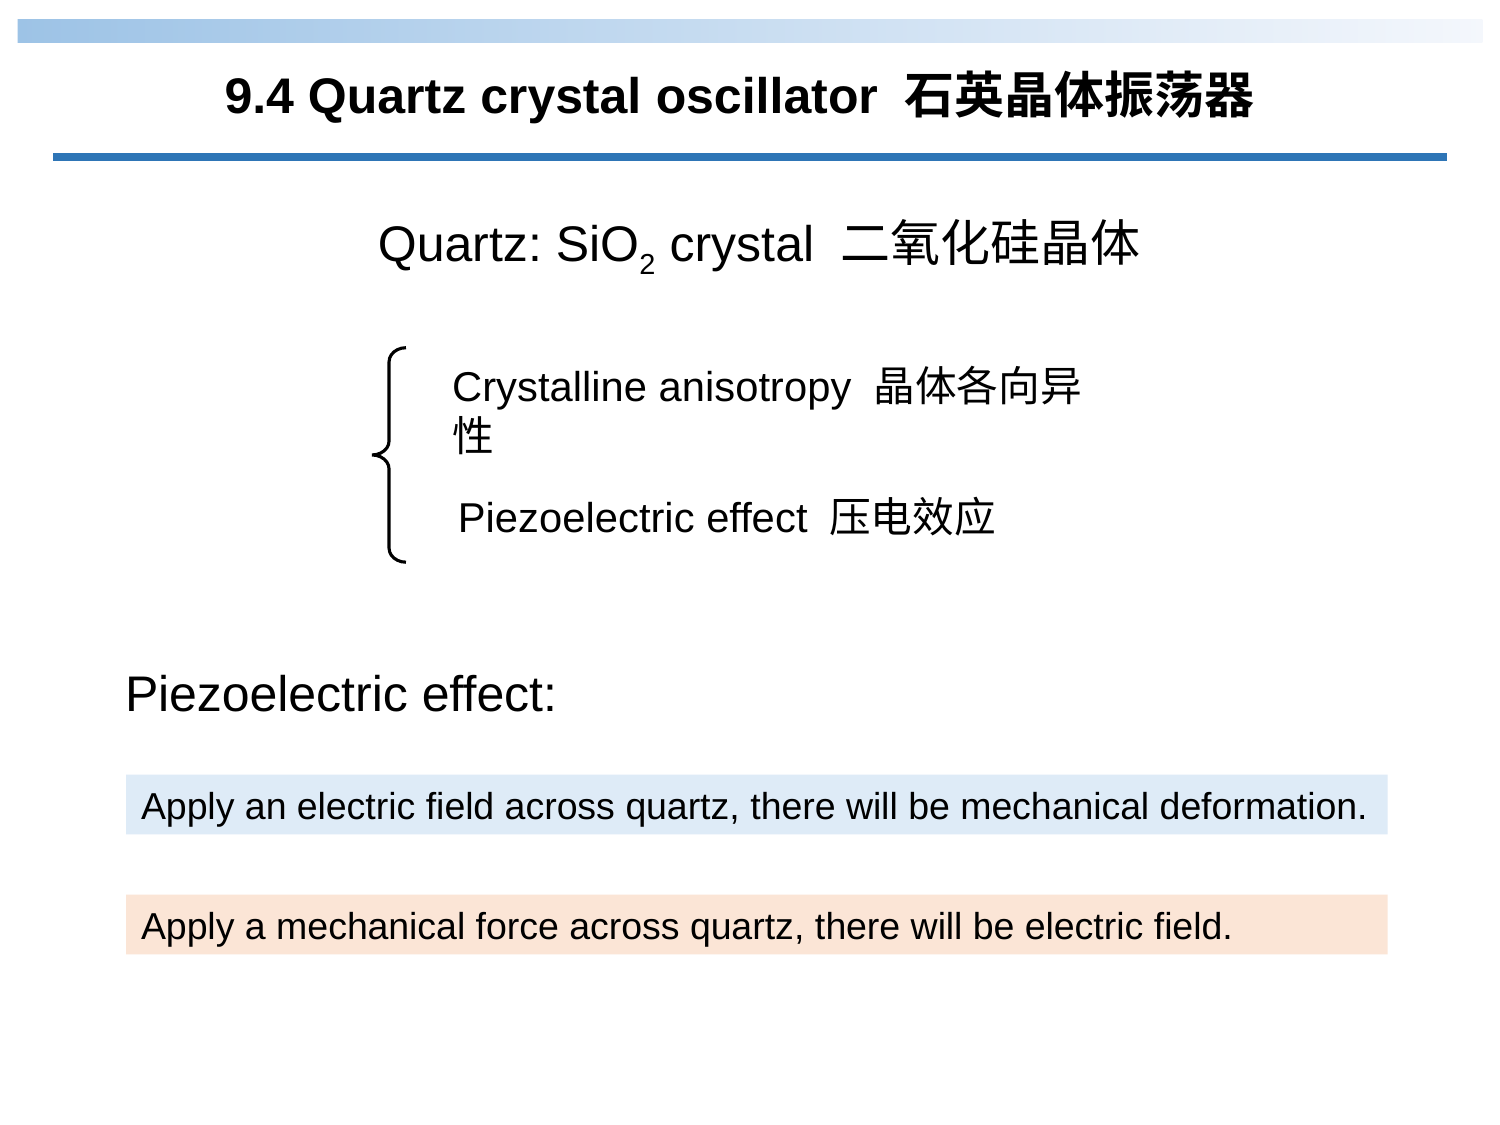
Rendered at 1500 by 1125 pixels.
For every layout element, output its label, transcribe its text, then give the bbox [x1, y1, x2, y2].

text_box [17, 18, 1483, 44]
text_box Piezoelectric effect 压电效应 [443, 483, 1033, 549]
text_box Piezoelectric effect: [110, 654, 643, 730]
text_box Apply an electric field across quartz, there will be mechanical deformation. [126, 774, 1388, 835]
text_box [52, 152, 1448, 162]
text_box 9.4 Quartz crystal oscillator 石英晶体振荡器 [79, 56, 1400, 132]
text_box Apply a mechanical force across quartz, there will be electric field. [126, 894, 1388, 955]
text_box Crystalline anisotropy 晶体各向异性 [437, 351, 1139, 467]
text_box Quartz: SiO2 crystal 二氧化硅晶体 [79, 204, 1439, 288]
text_box [372, 347, 407, 563]
